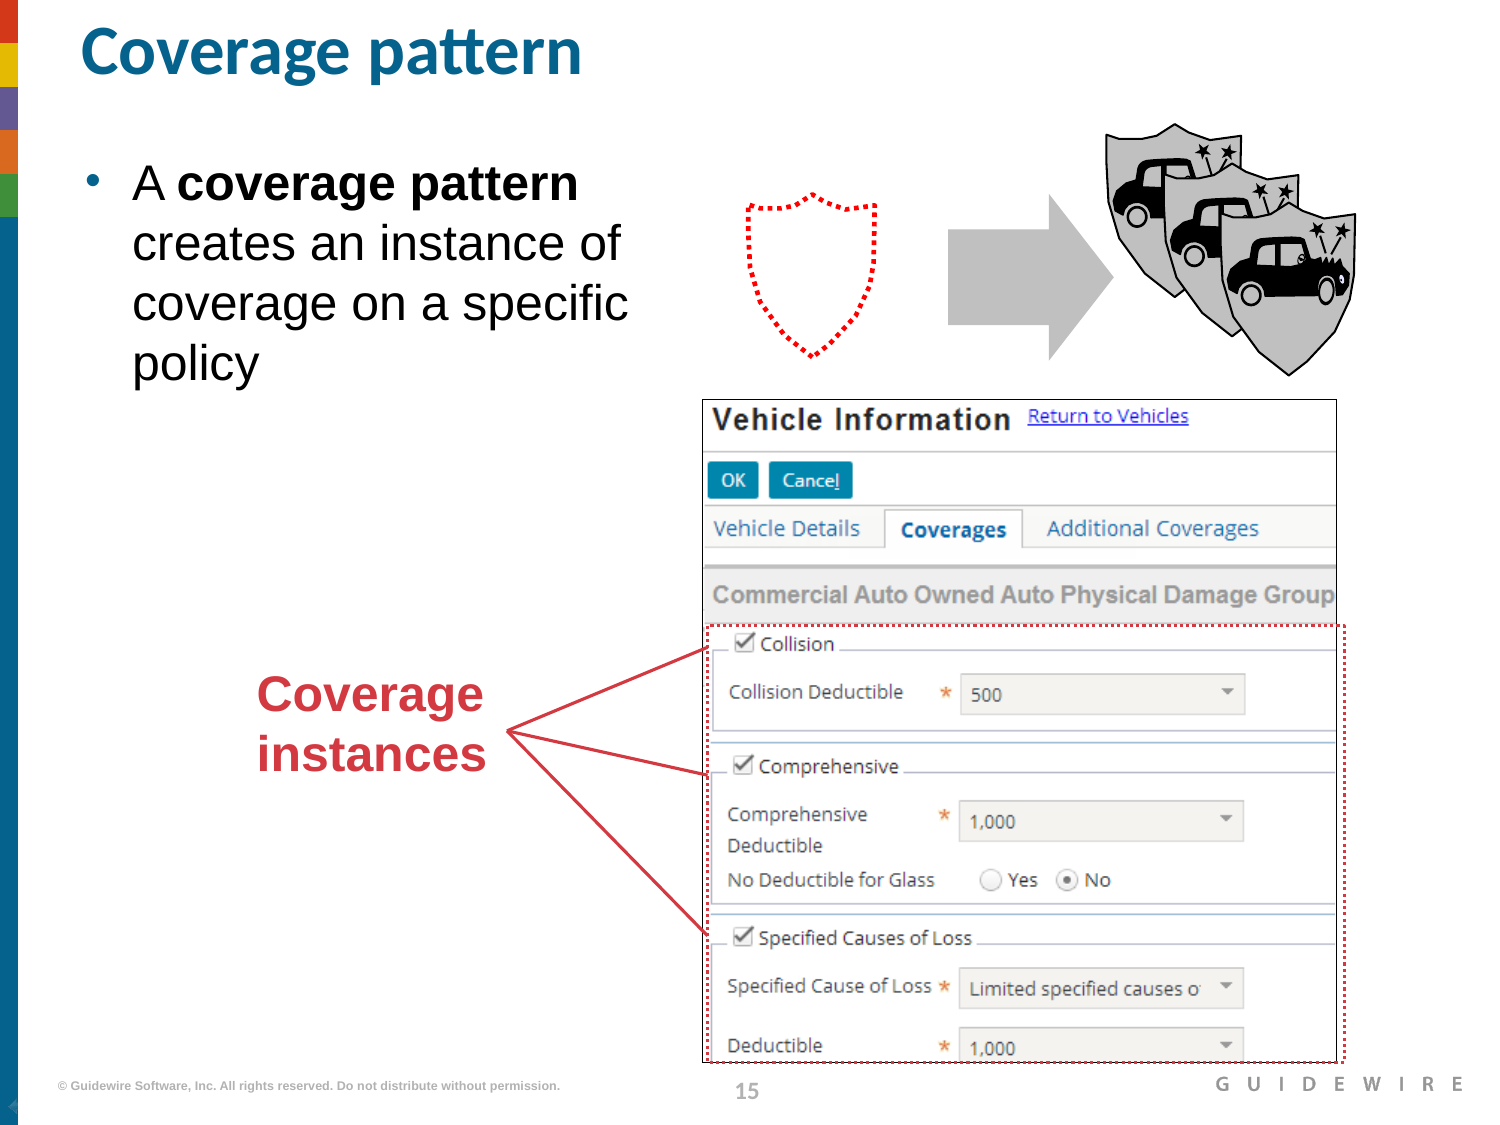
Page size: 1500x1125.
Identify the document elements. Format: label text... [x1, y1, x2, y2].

picture [702, 399, 1337, 1063]
text_box [1340, 625, 1345, 1063]
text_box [1163, 163, 1299, 337]
text_box [948, 193, 1101, 361]
text_box Coverage instances [256, 661, 507, 782]
picture [10, 1101, 18, 1111]
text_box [1220, 202, 1356, 376]
list A coverage pattern creates an instance of coverage on a specific policy [85, 149, 696, 1050]
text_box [1106, 123, 1242, 298]
title Coverage pattern [81, 19, 1446, 142]
picture [1215, 1073, 1480, 1096]
text_box [748, 194, 875, 358]
picture [0, 0, 18, 216]
